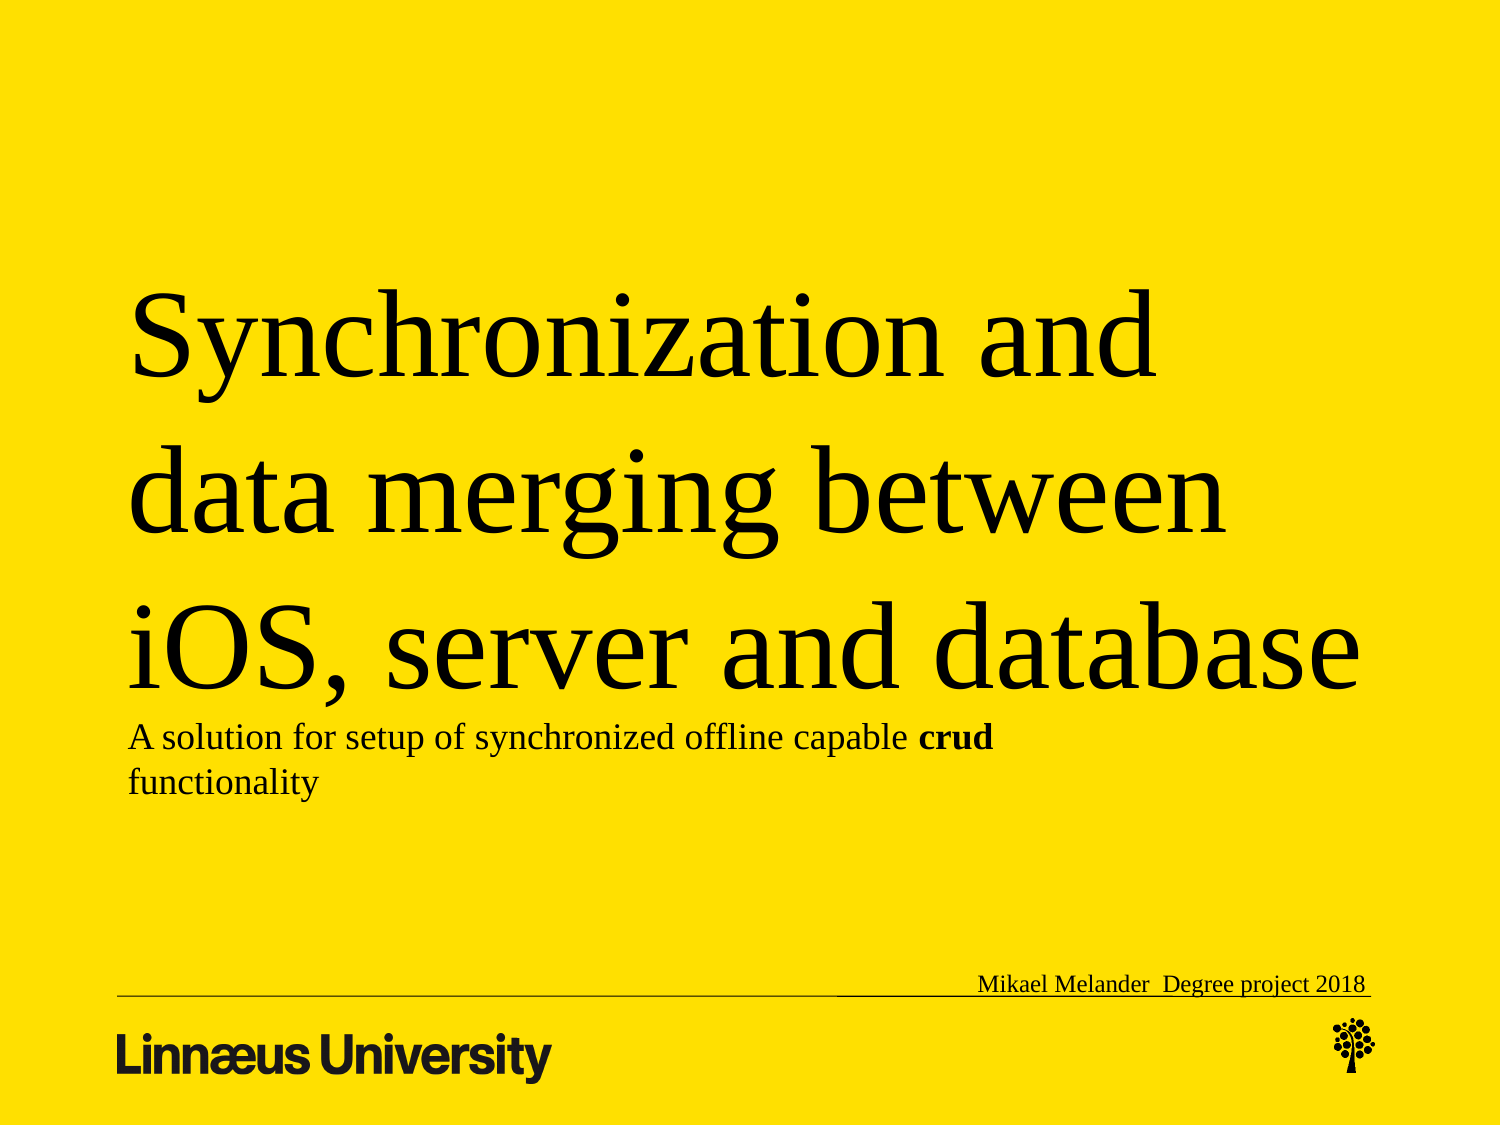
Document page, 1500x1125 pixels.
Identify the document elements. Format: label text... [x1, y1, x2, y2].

subtitle A solution for setup of synchronized offline capable crud functionality [112, 704, 1163, 846]
title Synchronization and data merging between iOS, server and database [112, 237, 1388, 705]
picture [117, 1033, 552, 1084]
text_box Mikael Melander Degree project 2018 [962, 959, 1500, 1102]
